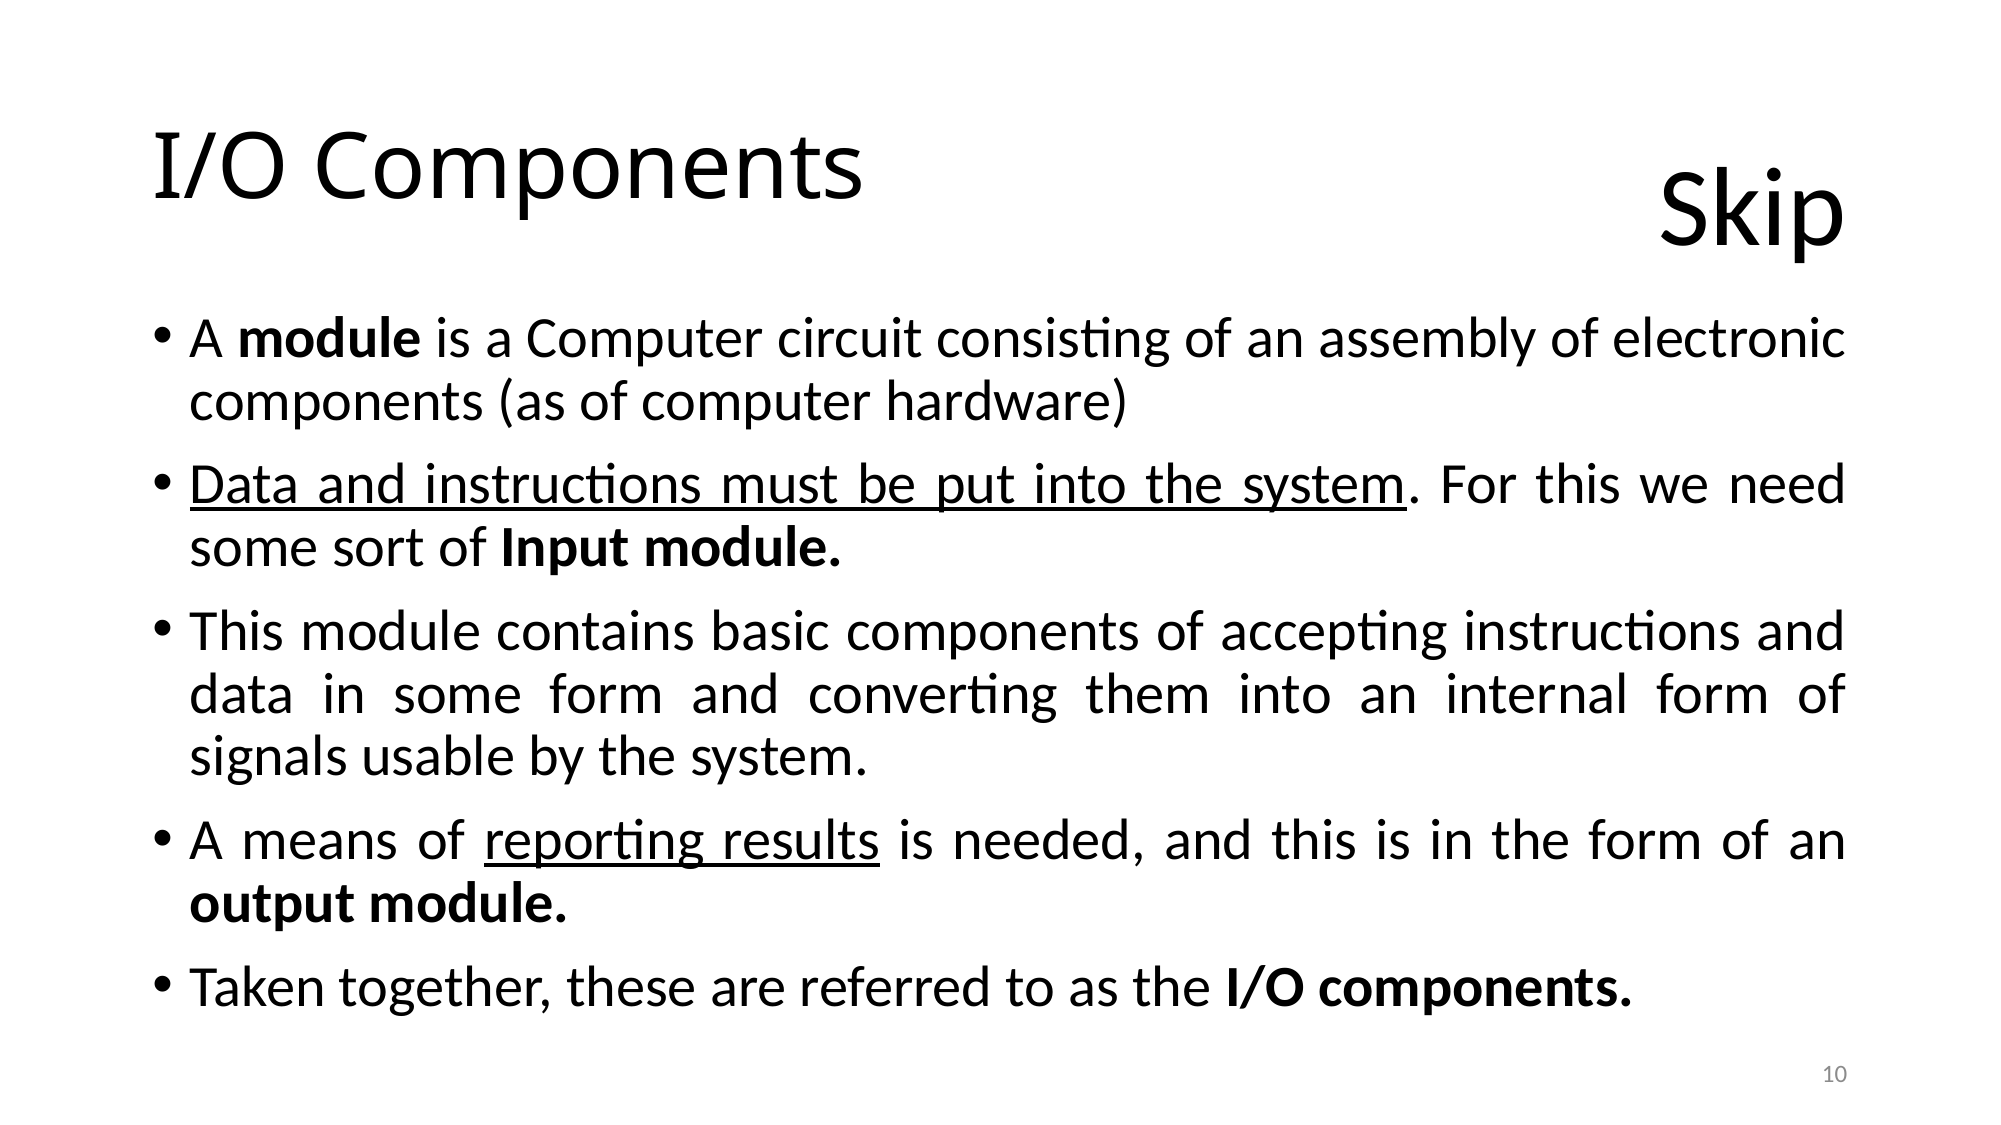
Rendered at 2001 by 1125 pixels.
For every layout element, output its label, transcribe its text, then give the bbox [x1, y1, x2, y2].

text_box Skip [1643, 125, 1862, 276]
slide_number 10 [1412, 1042, 1863, 1103]
title I/O Components [137, 59, 1863, 278]
list A module is a Computer circuit consisting of an assembly of electronic components (as of computer hardware) Data and instructions must be put into the system. For this we need some sort of Input module. This module contains basic components of accepting instructions and data in some form and converting them into an internal form of signals usable by the system. A means of reporting results is needed, and this is in the form of an output module. Taken together, these are referred to as the I/O components. [137, 299, 1863, 1062]
